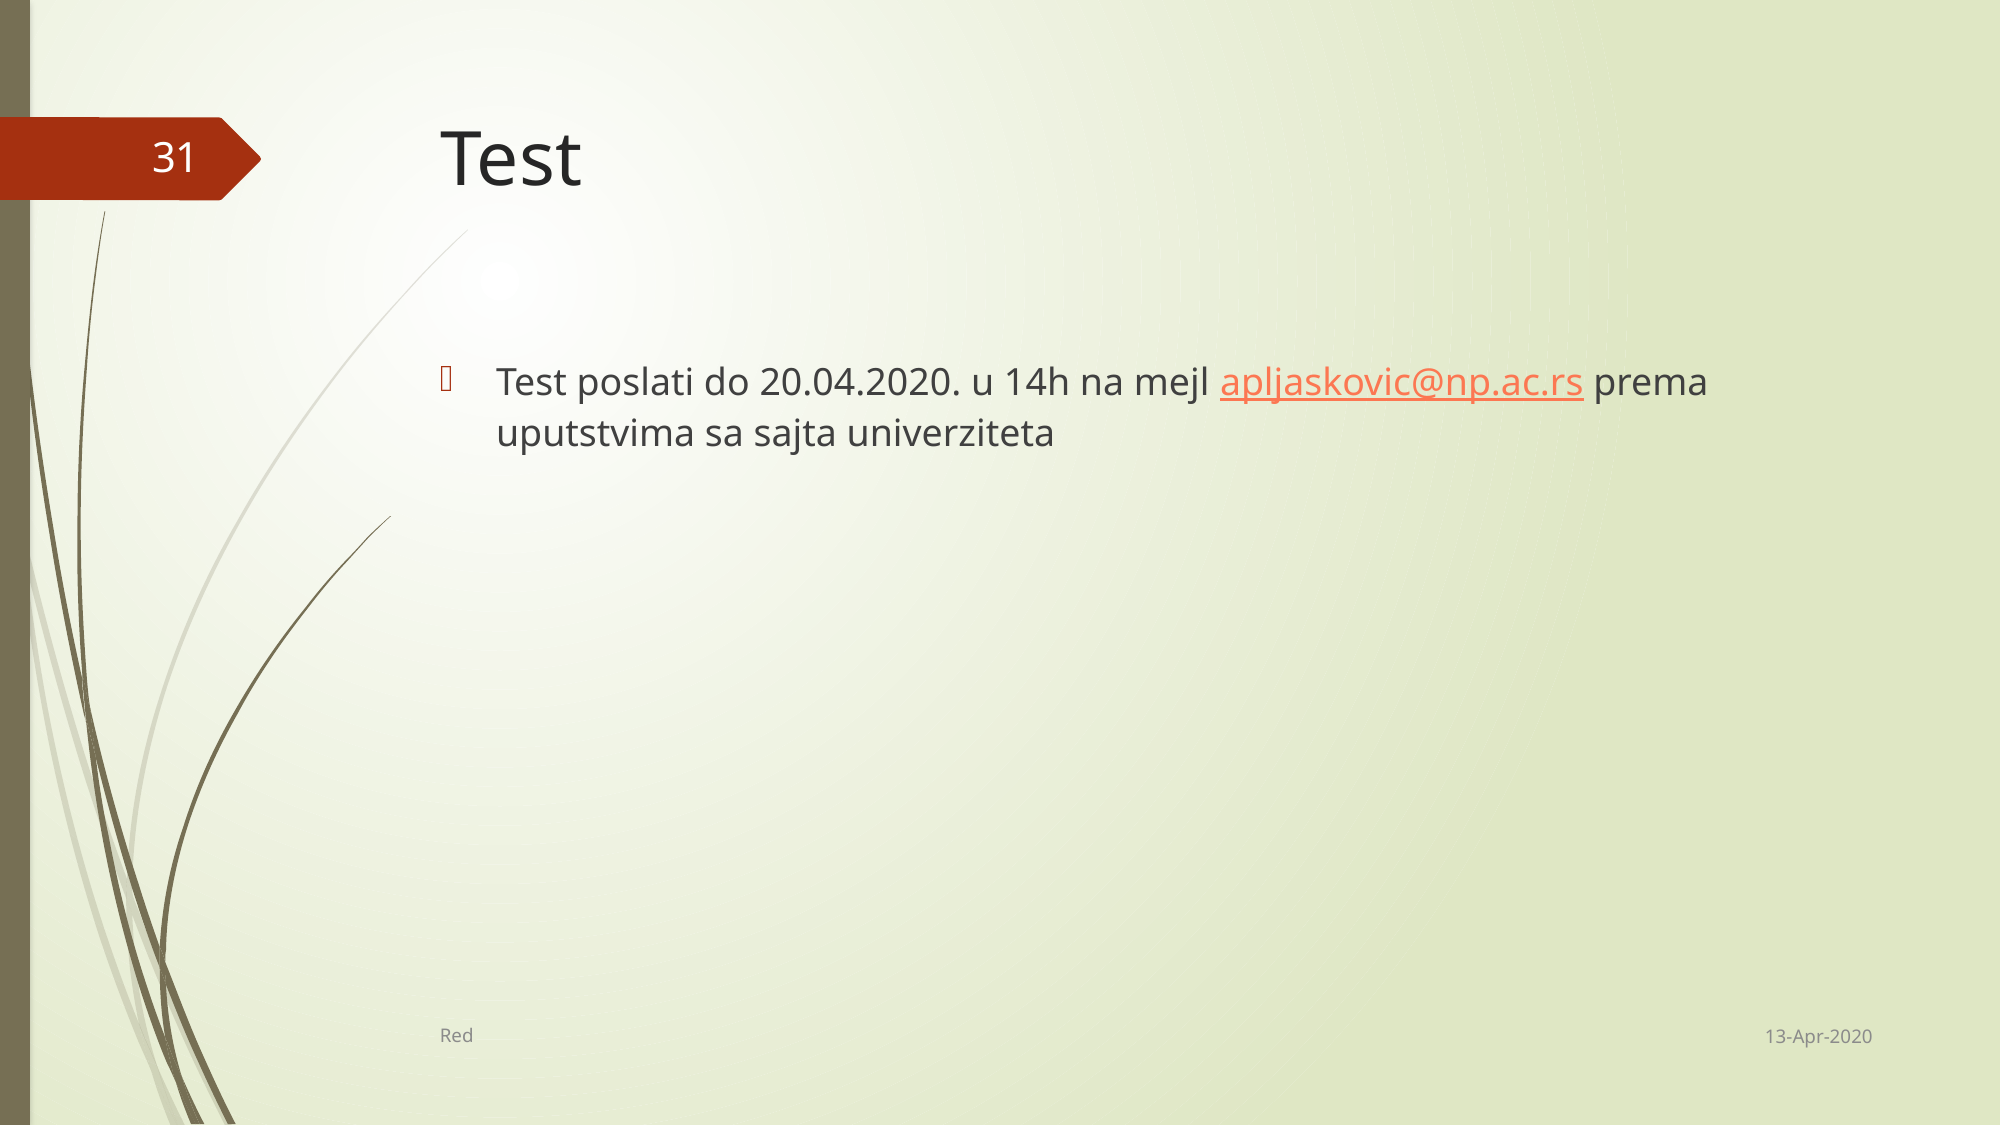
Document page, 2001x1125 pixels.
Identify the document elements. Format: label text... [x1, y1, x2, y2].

footer Red [424, 1006, 1675, 1067]
list Test poslati do 20.04.2020. u 14h na mejl apljaskovic@np.ac.rs prema uputstvima sa sajta univerziteta [424, 350, 1888, 970]
slide_number 13-Apr-2020 [1699, 1005, 1888, 1067]
slide_number 31 [87, 129, 216, 190]
title Test [425, 102, 1888, 313]
